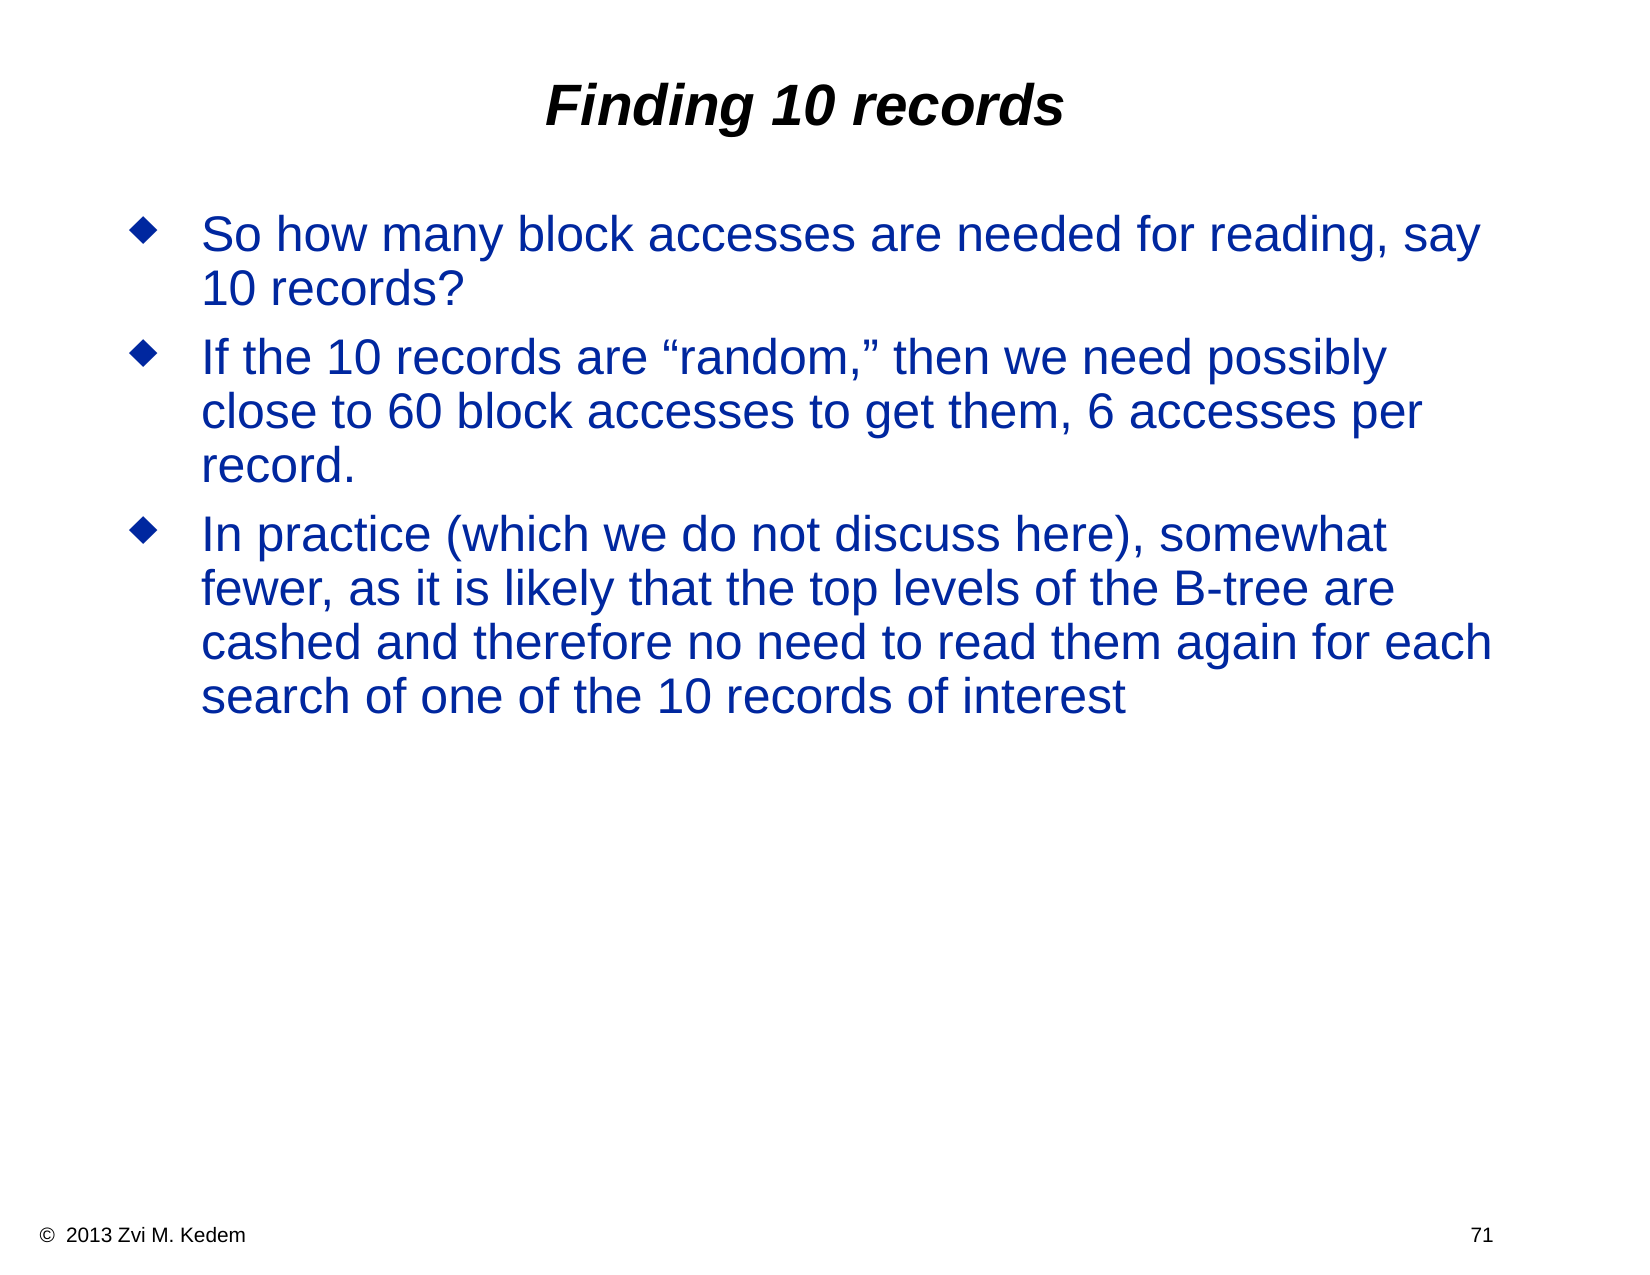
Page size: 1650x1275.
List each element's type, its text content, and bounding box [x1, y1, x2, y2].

title Finding 10 records [111, 36, 1501, 176]
list So how many block accesses are needed for reading, say 10 records? If the 10 records are “random,” then we need possibly close to 60 block accesses to get them, 6 accesses per record. In practice (which we do not discuss here), somewhat fewer, as it is likely that the top levels of the B-tree are cashed and therefore no need to read them again for each search of one of the 10 records of interest [111, 199, 1513, 1201]
